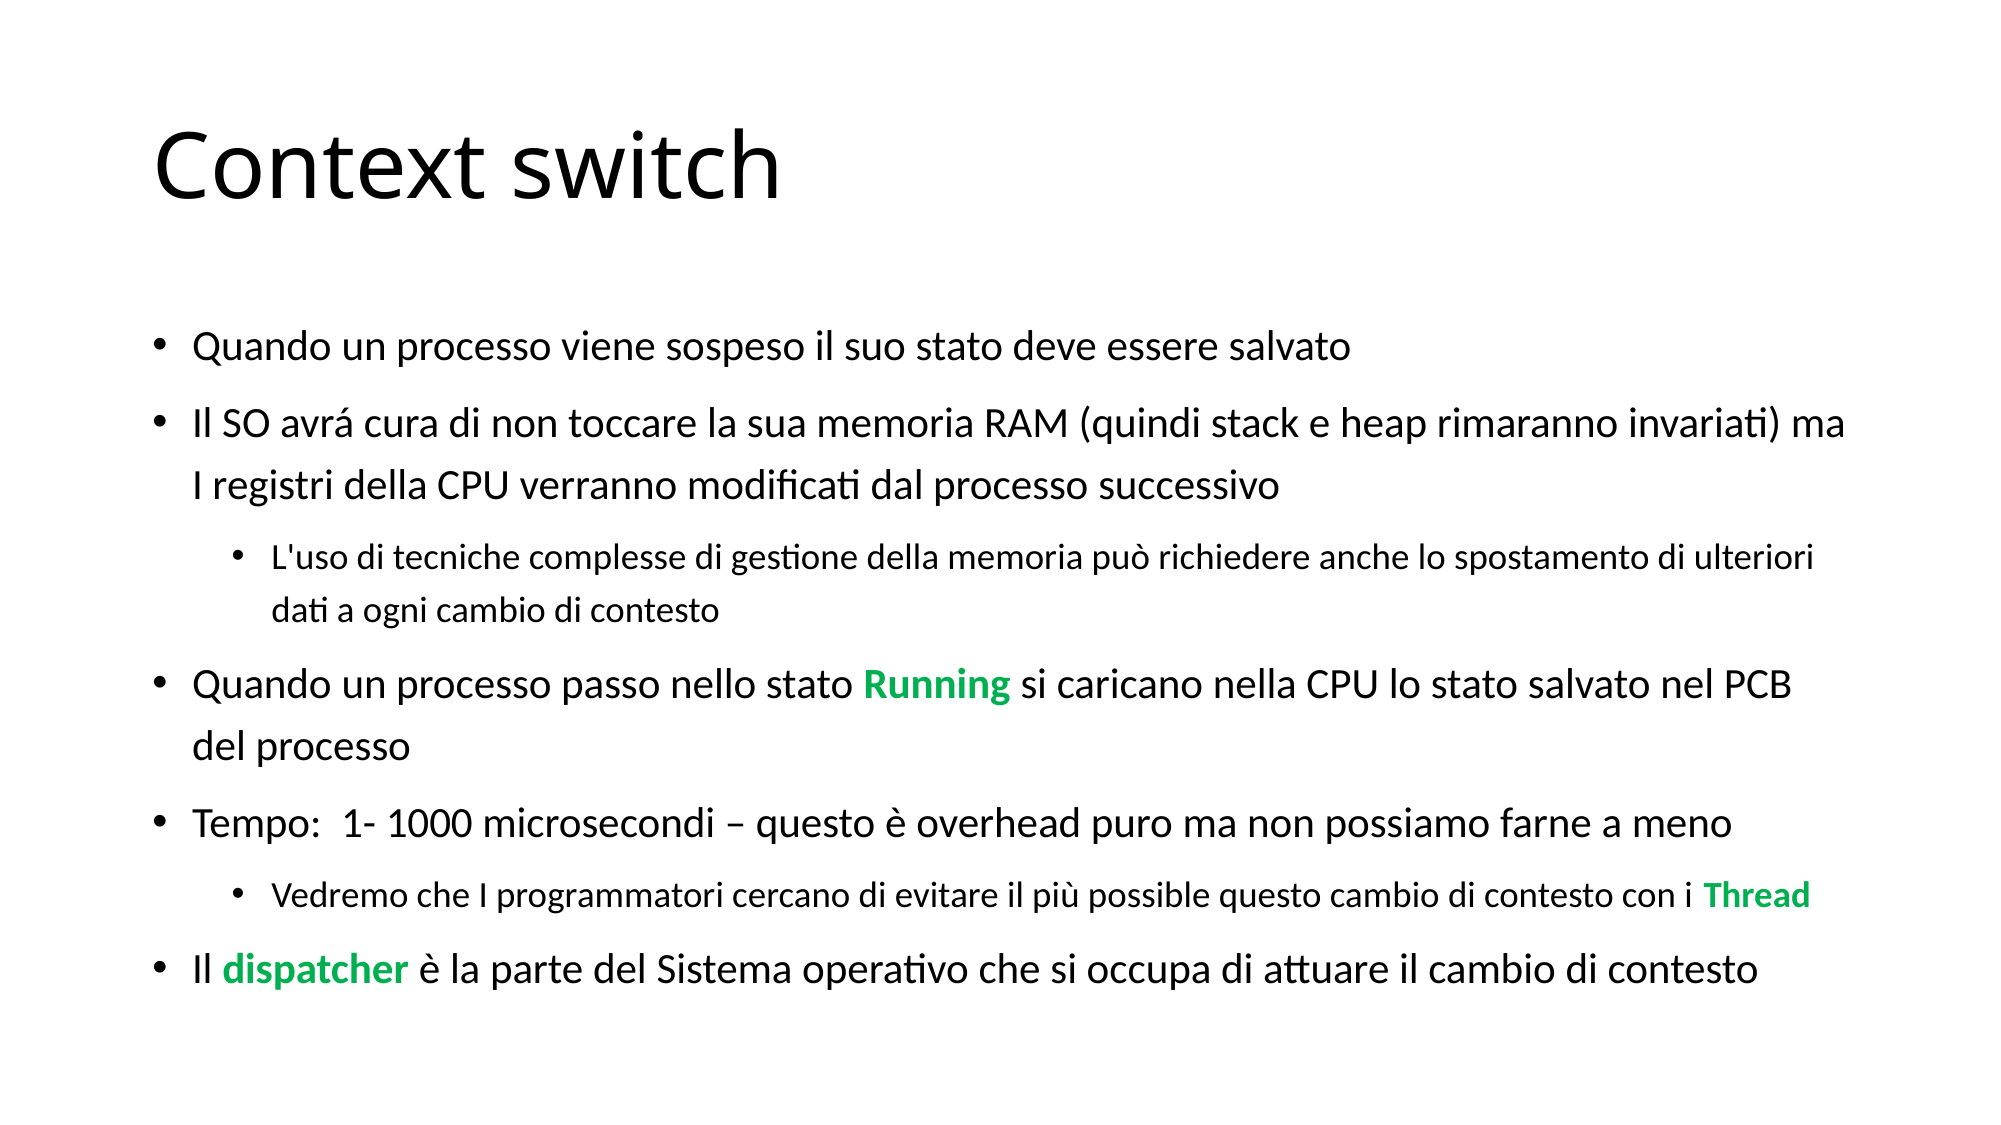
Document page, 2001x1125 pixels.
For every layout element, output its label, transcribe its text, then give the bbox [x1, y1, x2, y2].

title Context switch [137, 59, 1863, 278]
list Quando un processo viene sospeso il suo stato deve essere salvato Il SO avrá cura di non toccare la sua memoria RAM (quindi stack e heap rimaranno invariati) ma I registri della CPU verranno modificati dal processo successivo L'uso di tecniche complesse di gestione della memoria può richiedere anche lo spostamento di ulteriori dati a ogni cambio di contesto Quando un processo passo nello stato Running si caricano nella CPU lo stato salvato nel PCB del processo Tempo: 1- 1000 microsecondi – questo è overhead puro ma non possiamo farne a meno Vedremo che I programmatori cercano di evitare il più possible questo cambio di contesto con i Thread Il dispatcher è la parte del Sistema operativo che si occupa di attuare il cambio di contesto [137, 299, 1863, 1014]
